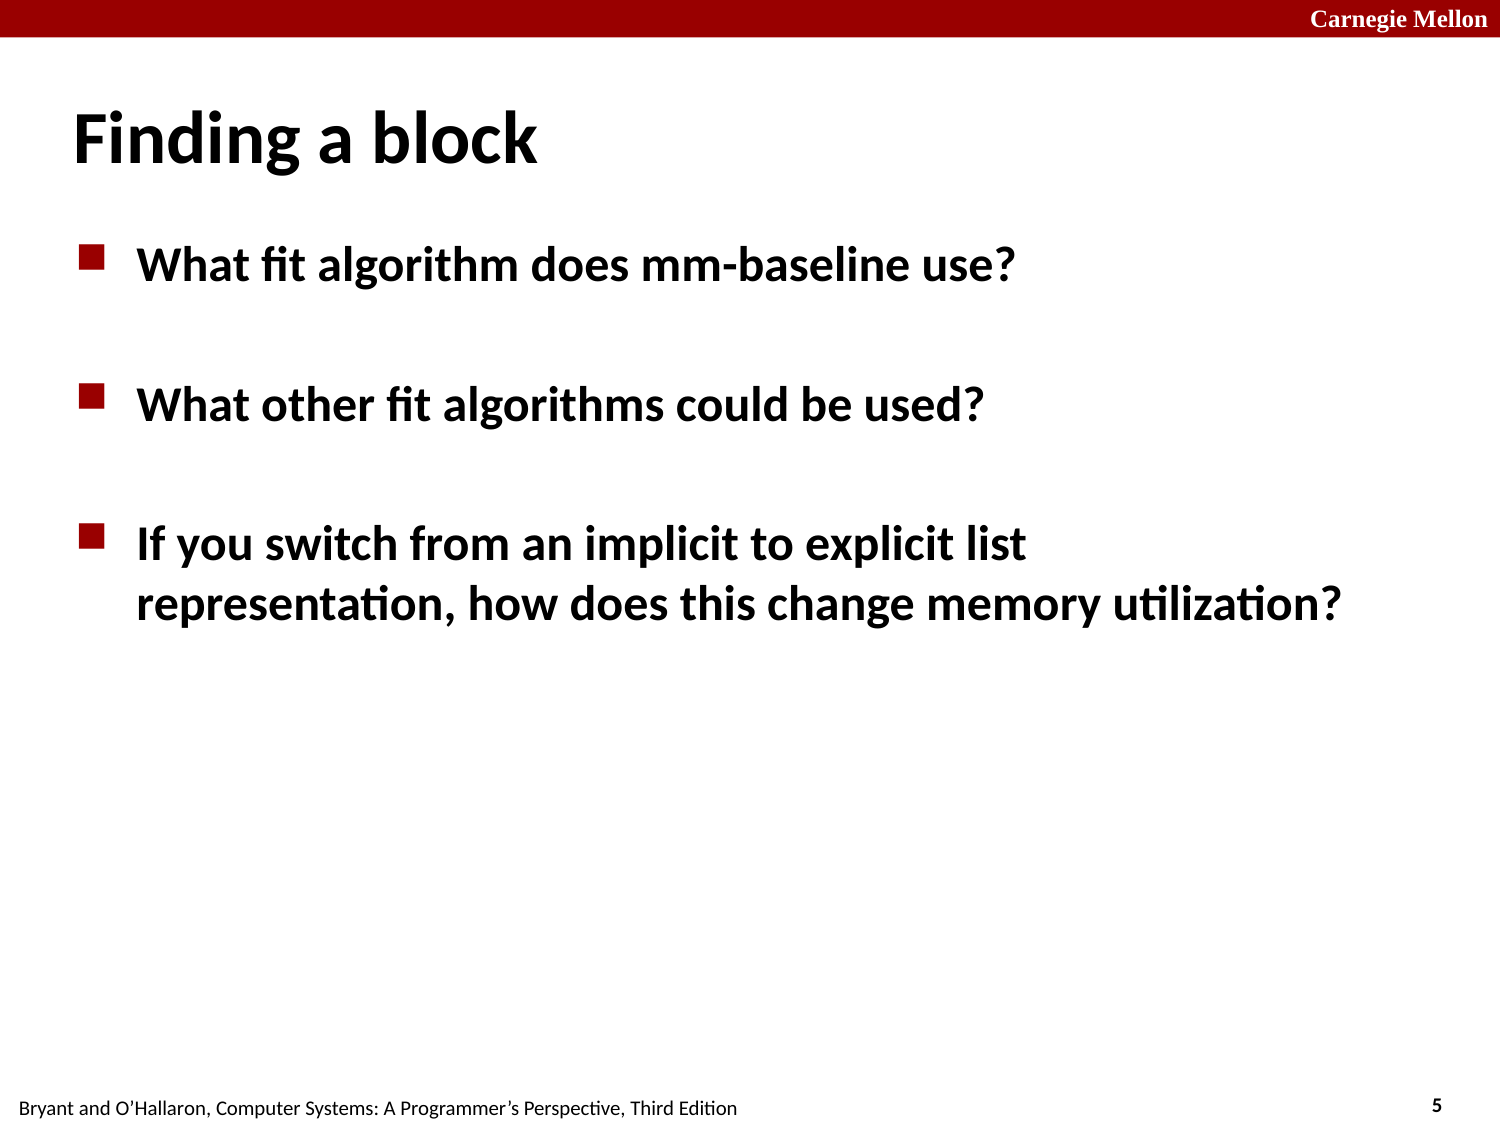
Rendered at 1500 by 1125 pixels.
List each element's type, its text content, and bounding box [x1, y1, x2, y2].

list What fit algorithm does mm-baseline use? What other fit algorithms could be used? If you switch from an implicit to explicit list representation, how does this change memory utilization? [64, 223, 1361, 1040]
title Finding a block [58, 71, 1305, 197]
